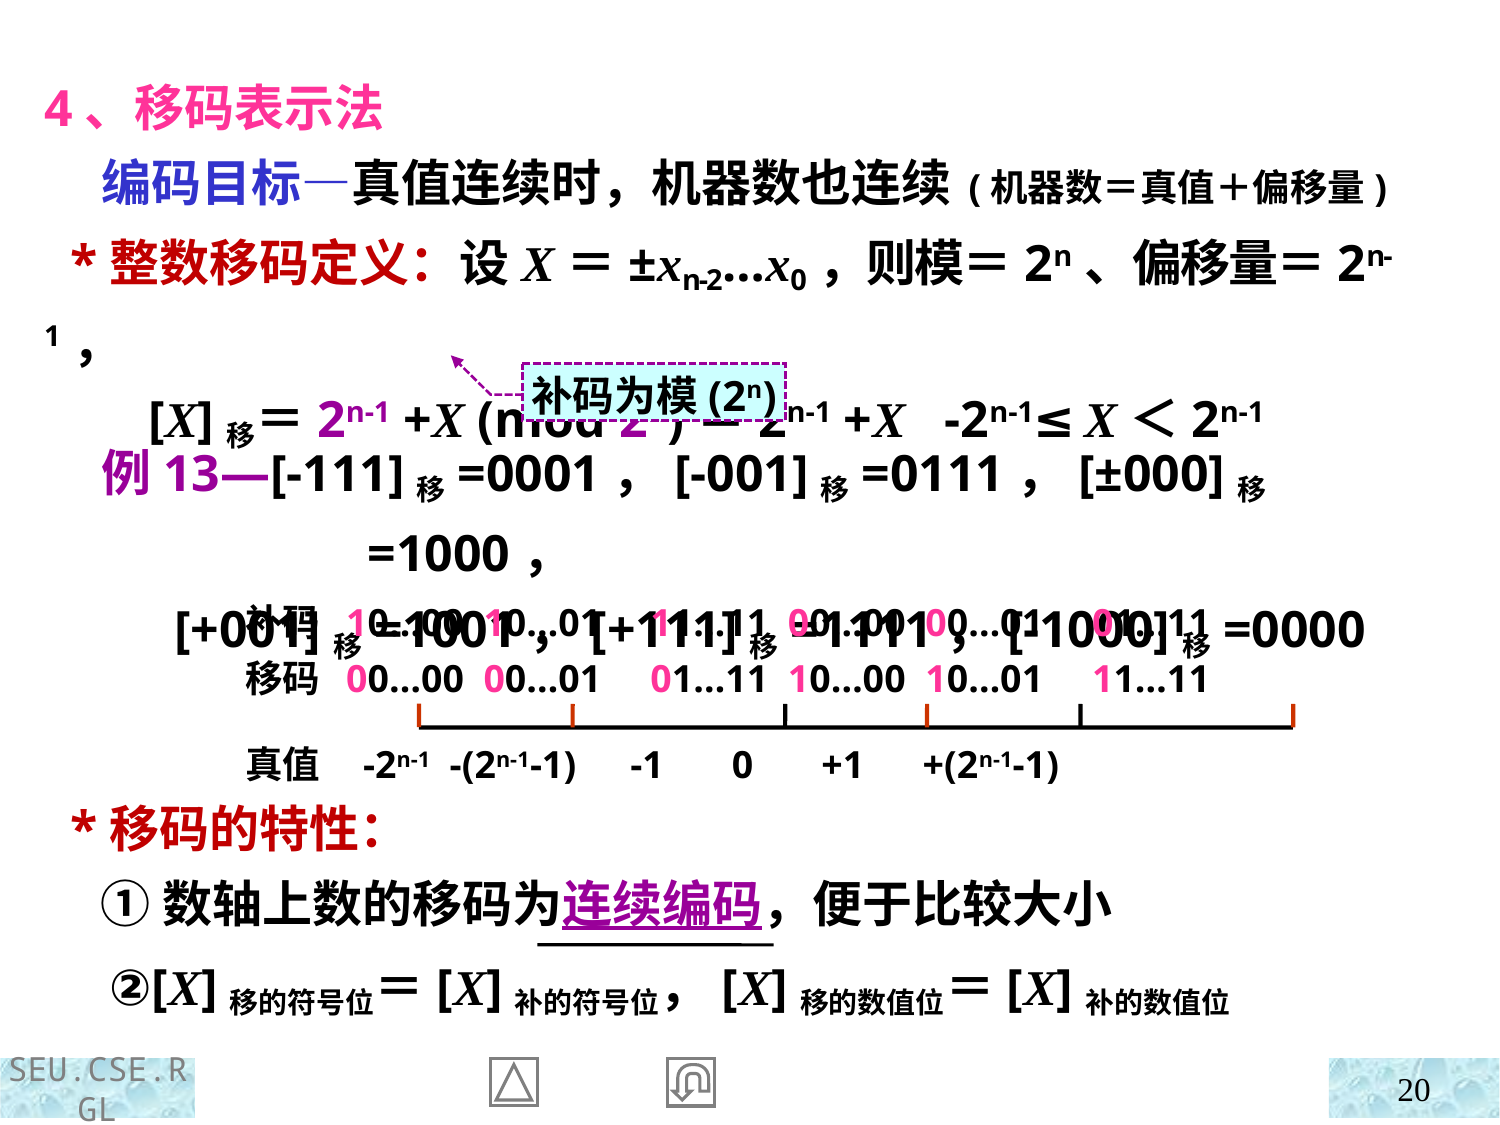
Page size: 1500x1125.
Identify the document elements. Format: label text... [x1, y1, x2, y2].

text_box *移码的特性： ①数轴上数的移码为连续编码，便于比较大小 ②[X]移的符号位＝[X]补的符号位，[X]移的数值位＝[X]补的数值位 [29, 775, 1471, 1028]
text_box 例13—[-111]移=0001，[-001]移=0111，[±000]移=1000， [+001]移=1001，[+111]移=1111，[-1000]移=0000 [29, 417, 1471, 671]
slide_number 20 [1328, 1058, 1500, 1118]
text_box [241, 585, 1400, 787]
text_box 补码为模(2n) [450, 355, 492, 395]
text_box 4、移码表示法 编码目标—真值连续时，机器数也连续 (机器数＝真值＋偏移量) [29, 54, 1483, 220]
text_box [490, 1058, 538, 1106]
text_box 补码为模(2n) [518, 363, 786, 421]
text_box [667, 1058, 715, 1106]
text_box *整数移码定义：设X＝±xn-2…x0，则模＝2n、偏移量＝2n-1， [X]移＝2n-1 +X (mod 2n)＝2n-1 +X -2n-1≤X＜2n-1 [29, 208, 1471, 417]
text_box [0, 1058, 195, 1118]
